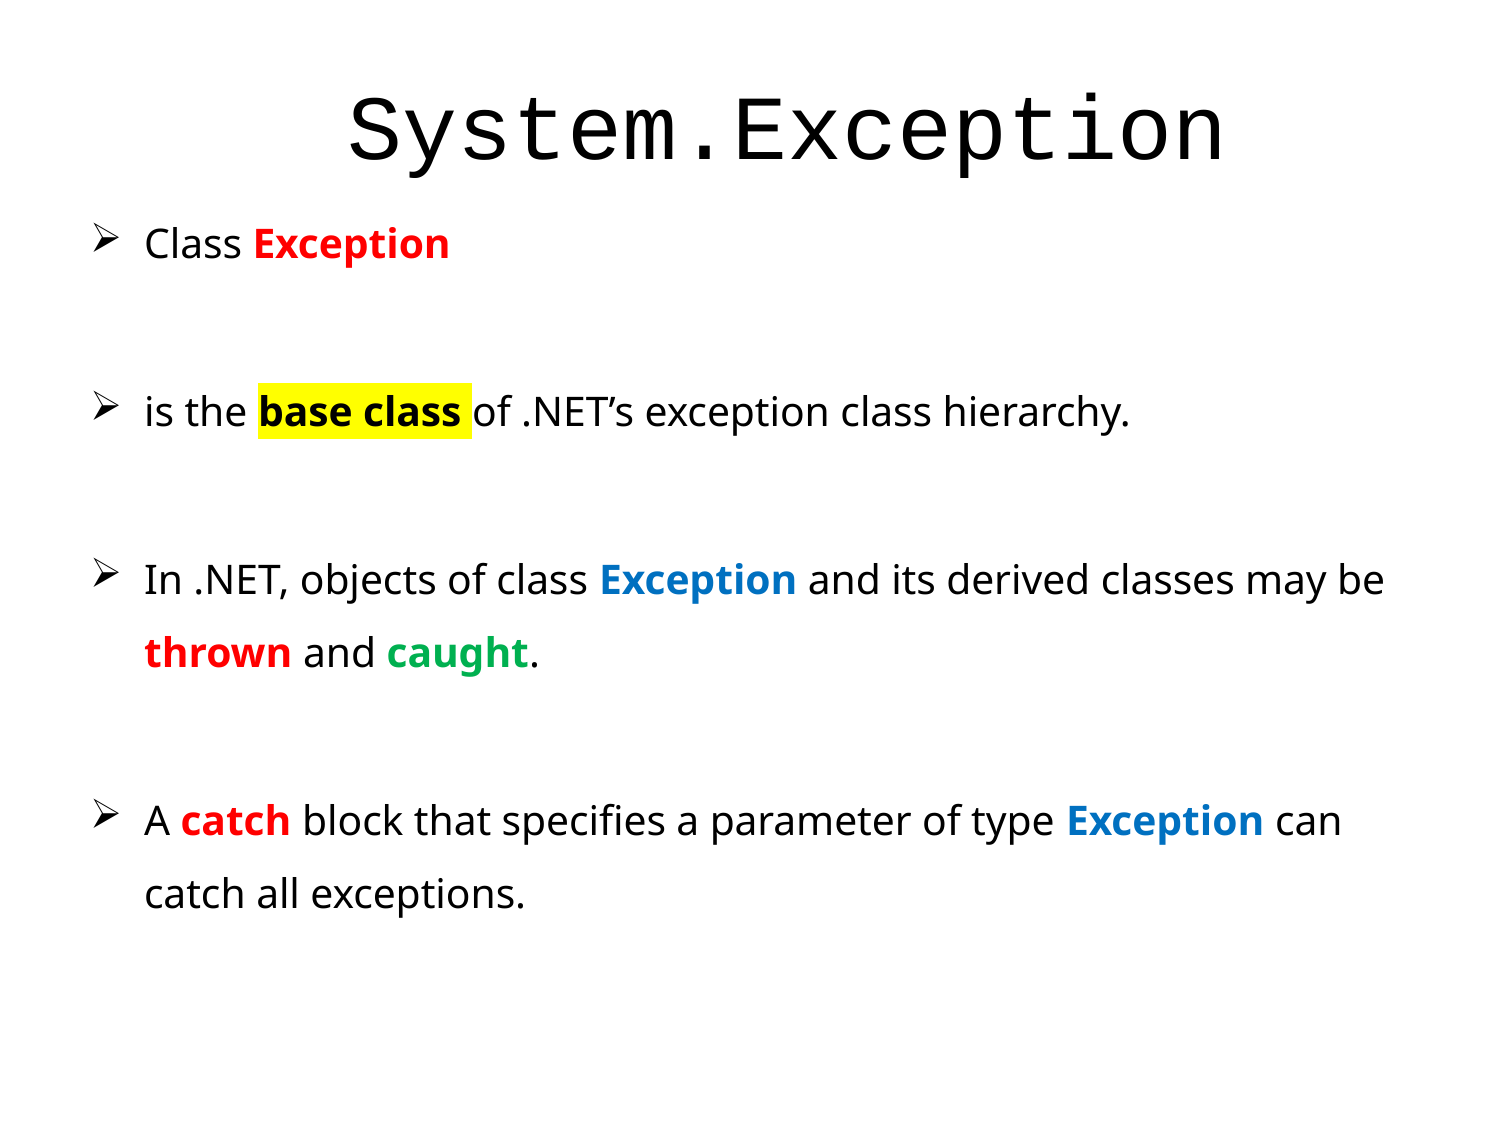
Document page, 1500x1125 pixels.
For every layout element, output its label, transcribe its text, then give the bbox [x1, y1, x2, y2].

list Class Exception is the base class of .NET’s exception class hierarchy. In .NET, objects of class Exception and its derived classes may be thrown and caught. A catch block that specifies a parameter of type Exception can catch all exceptions. [75, 186, 1425, 929]
title System.Exception [150, 45, 1425, 186]
